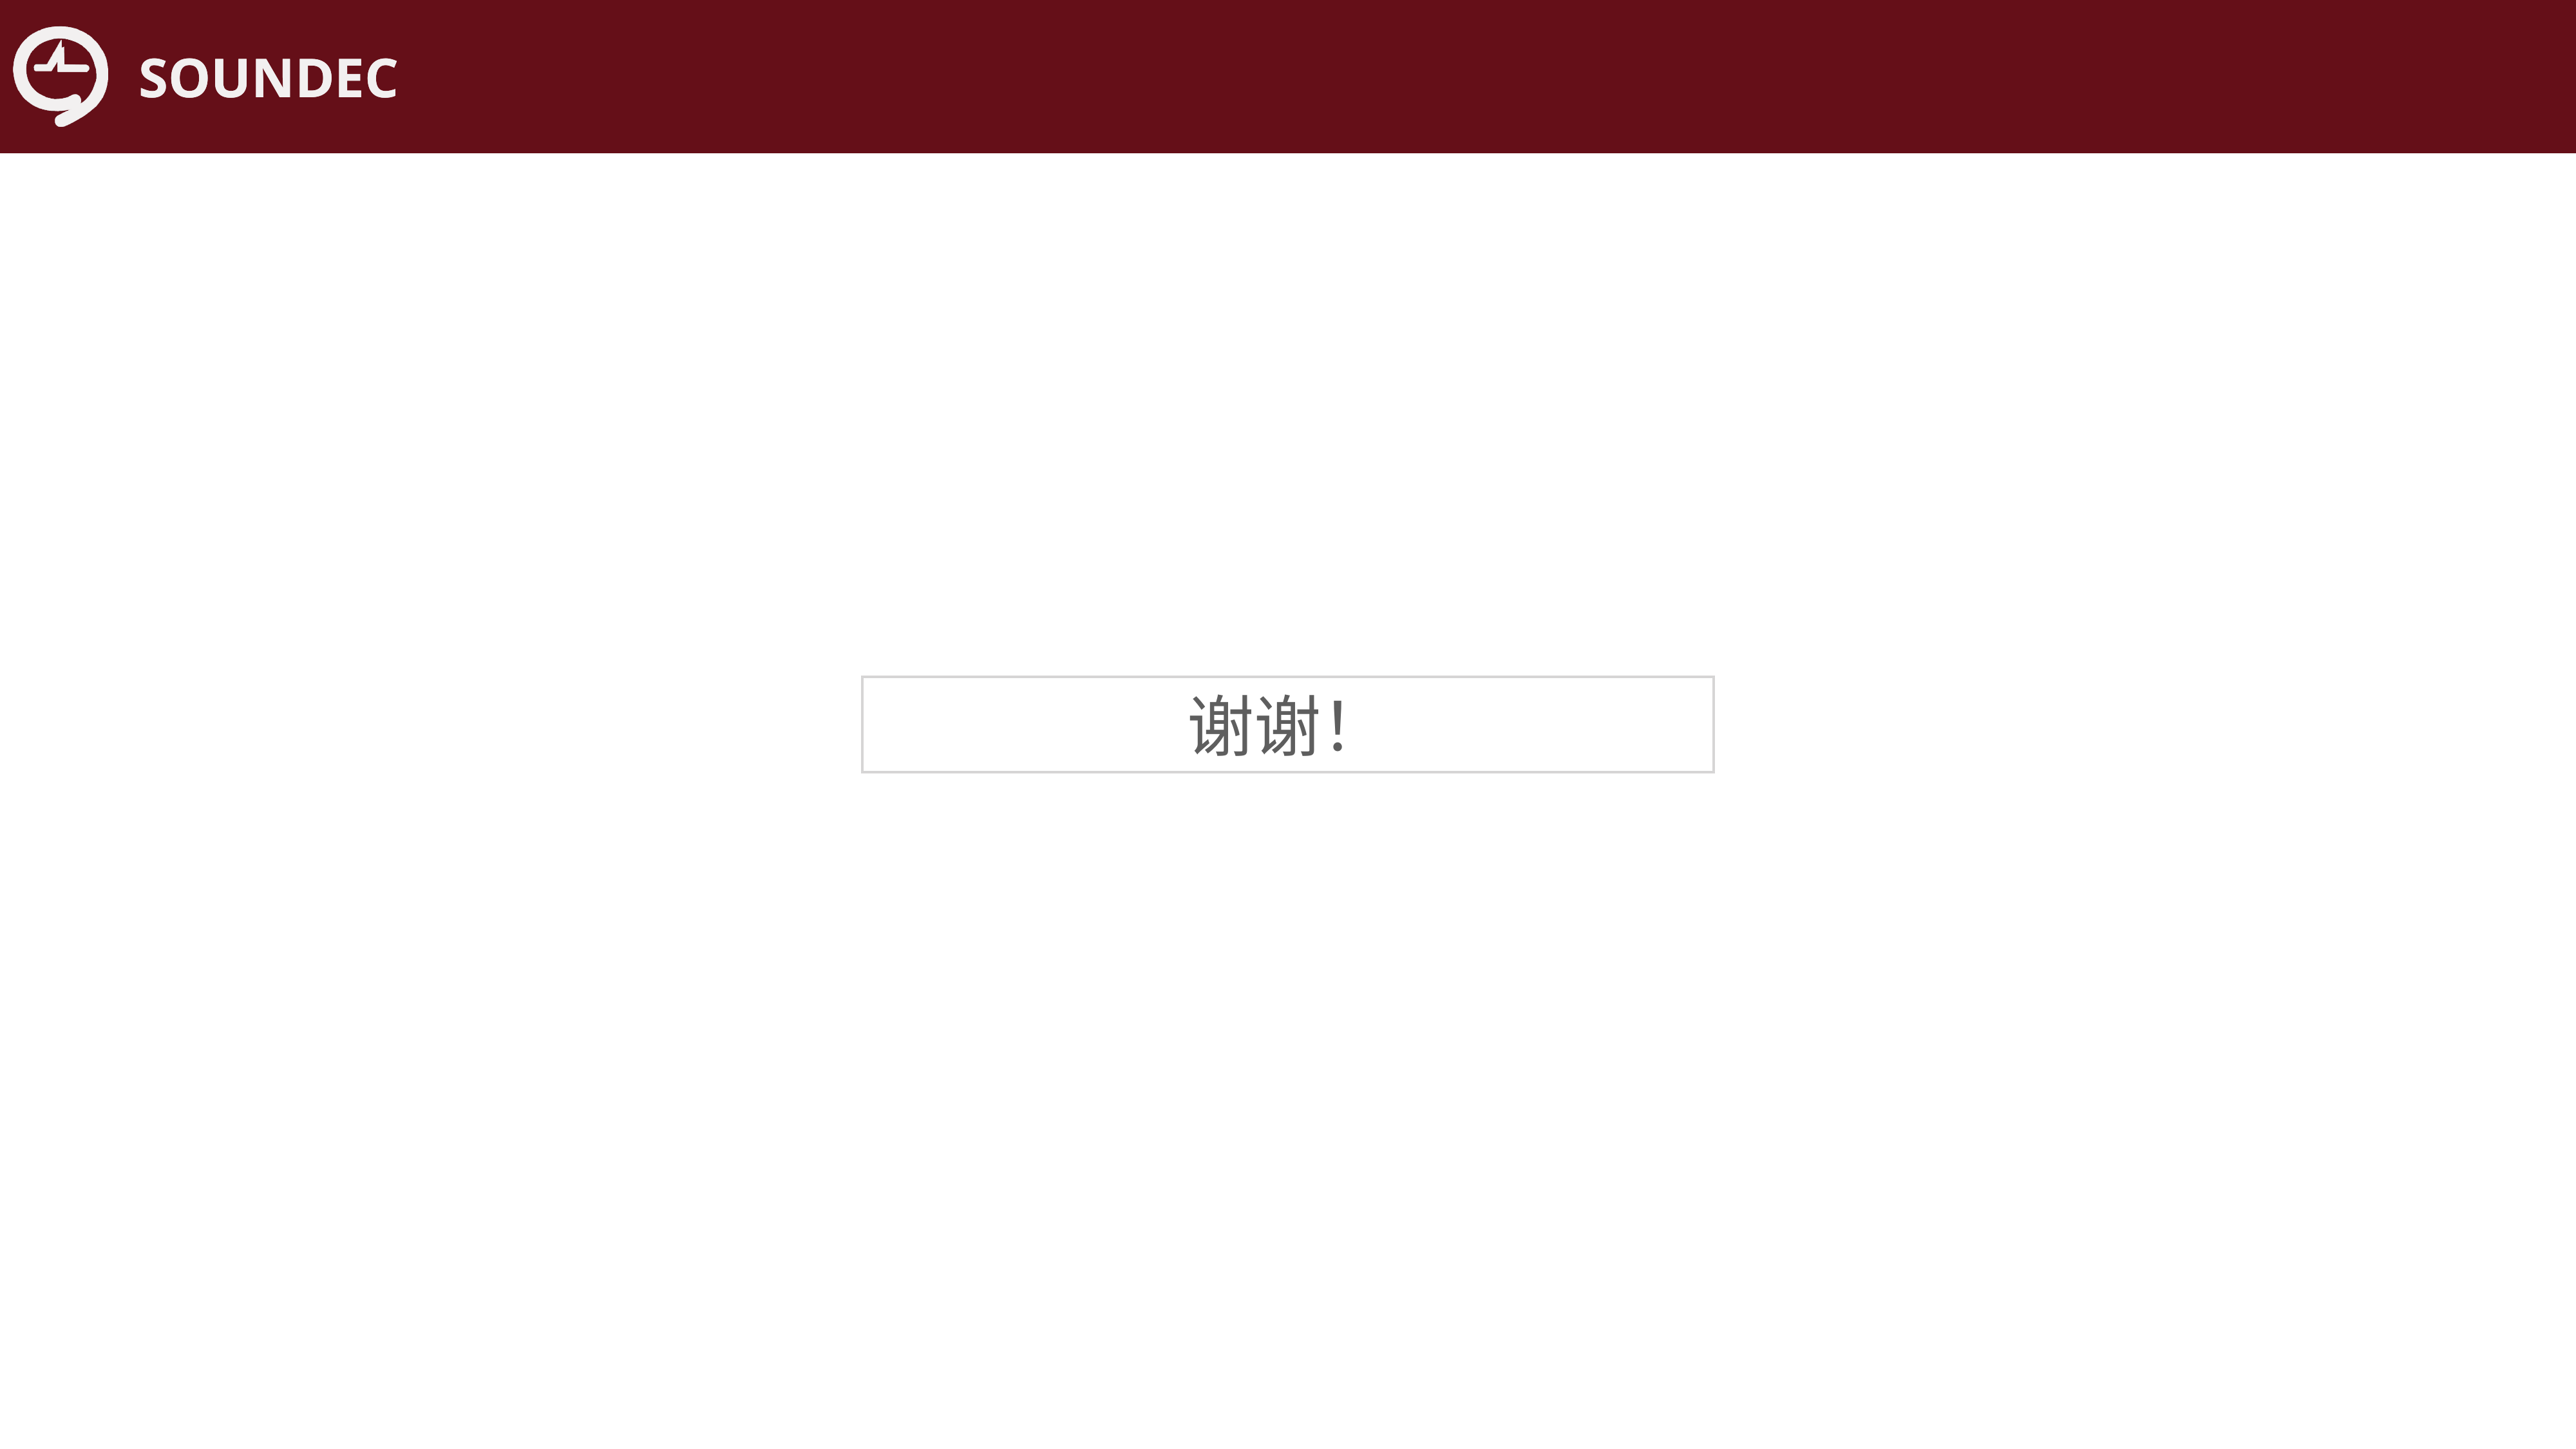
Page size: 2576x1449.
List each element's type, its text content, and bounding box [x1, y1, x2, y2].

picture [5, 22, 116, 130]
text_box 谢谢！ [862, 676, 1714, 773]
text_box SOUNDEC [131, 36, 407, 116]
